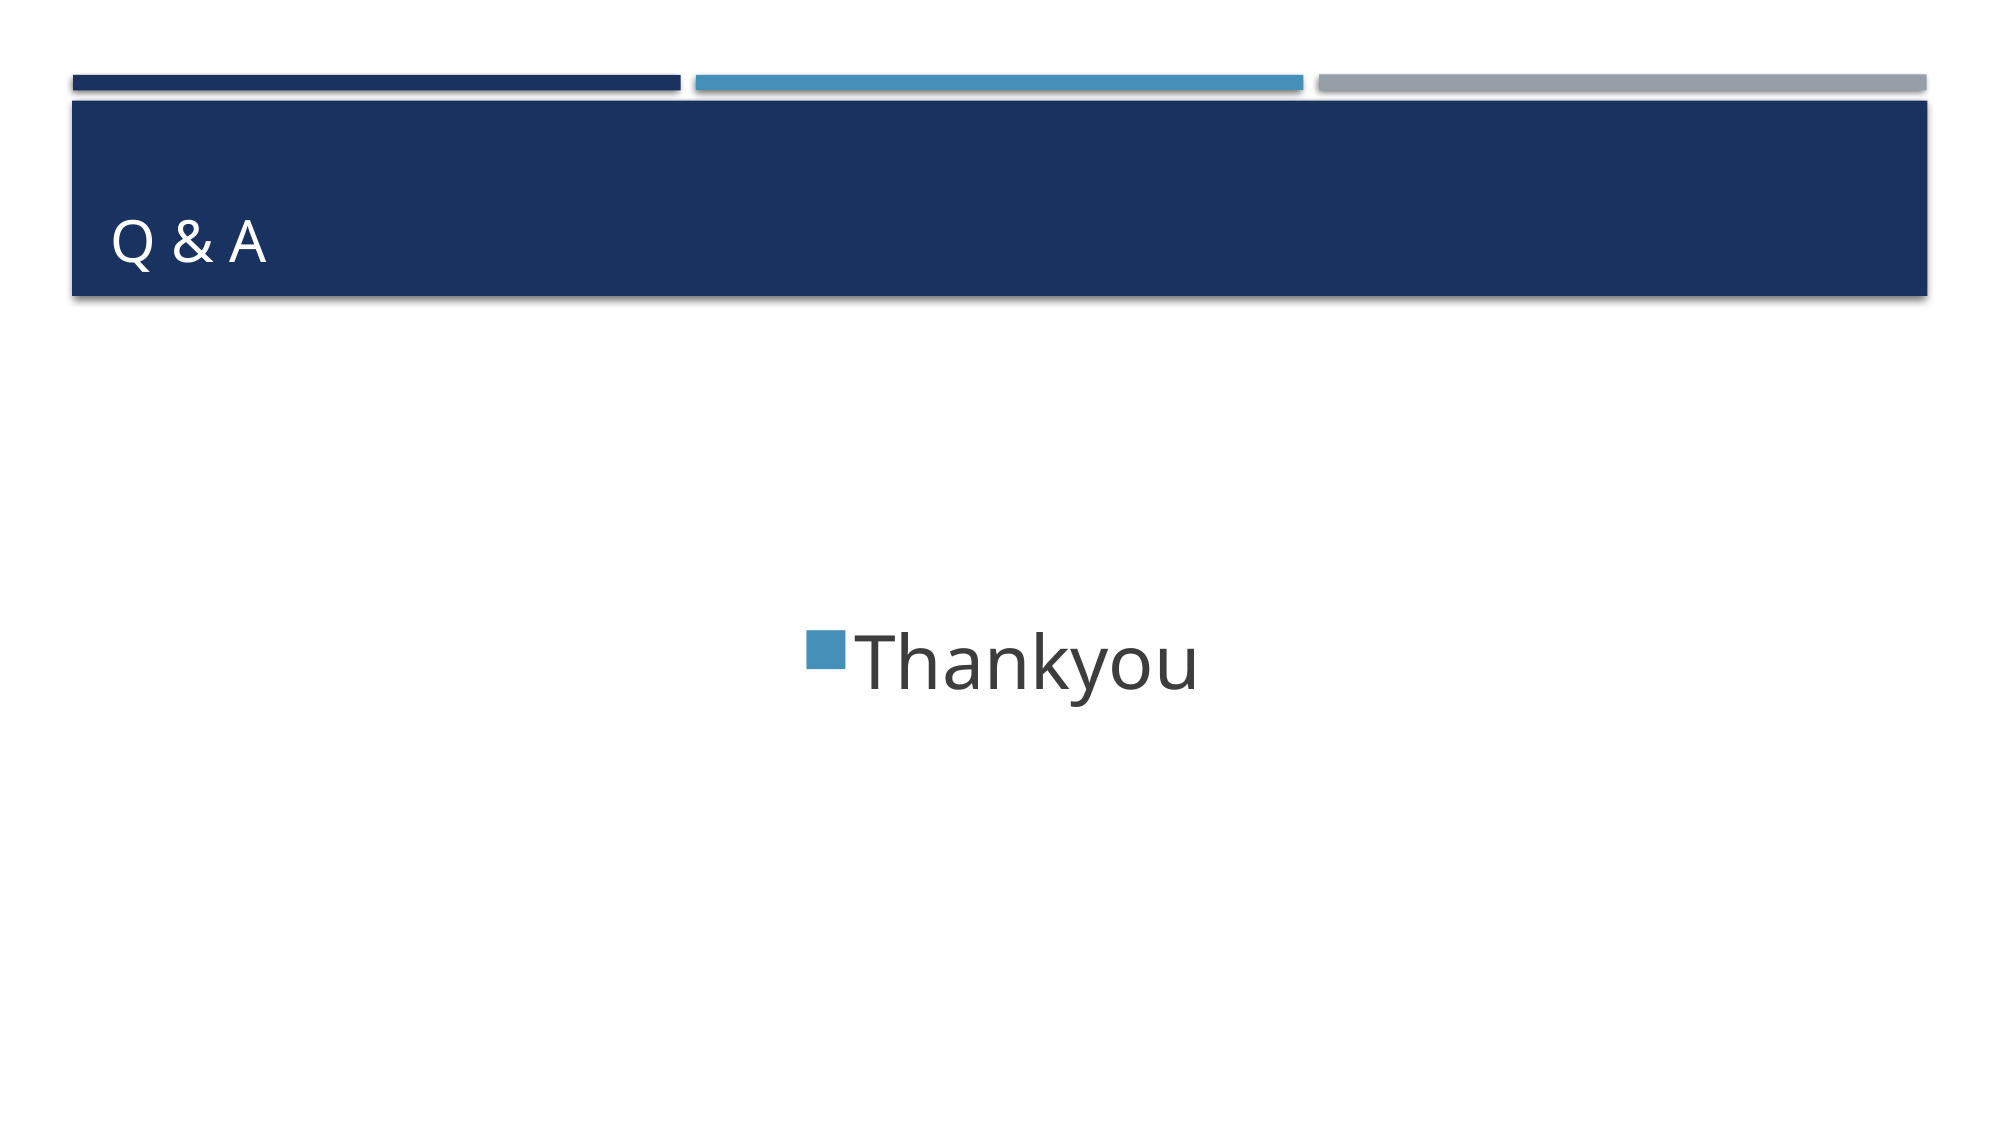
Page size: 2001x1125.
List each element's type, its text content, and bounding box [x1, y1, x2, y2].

list Thankyou [95, 357, 1905, 962]
title Q & A [95, 115, 1905, 282]
